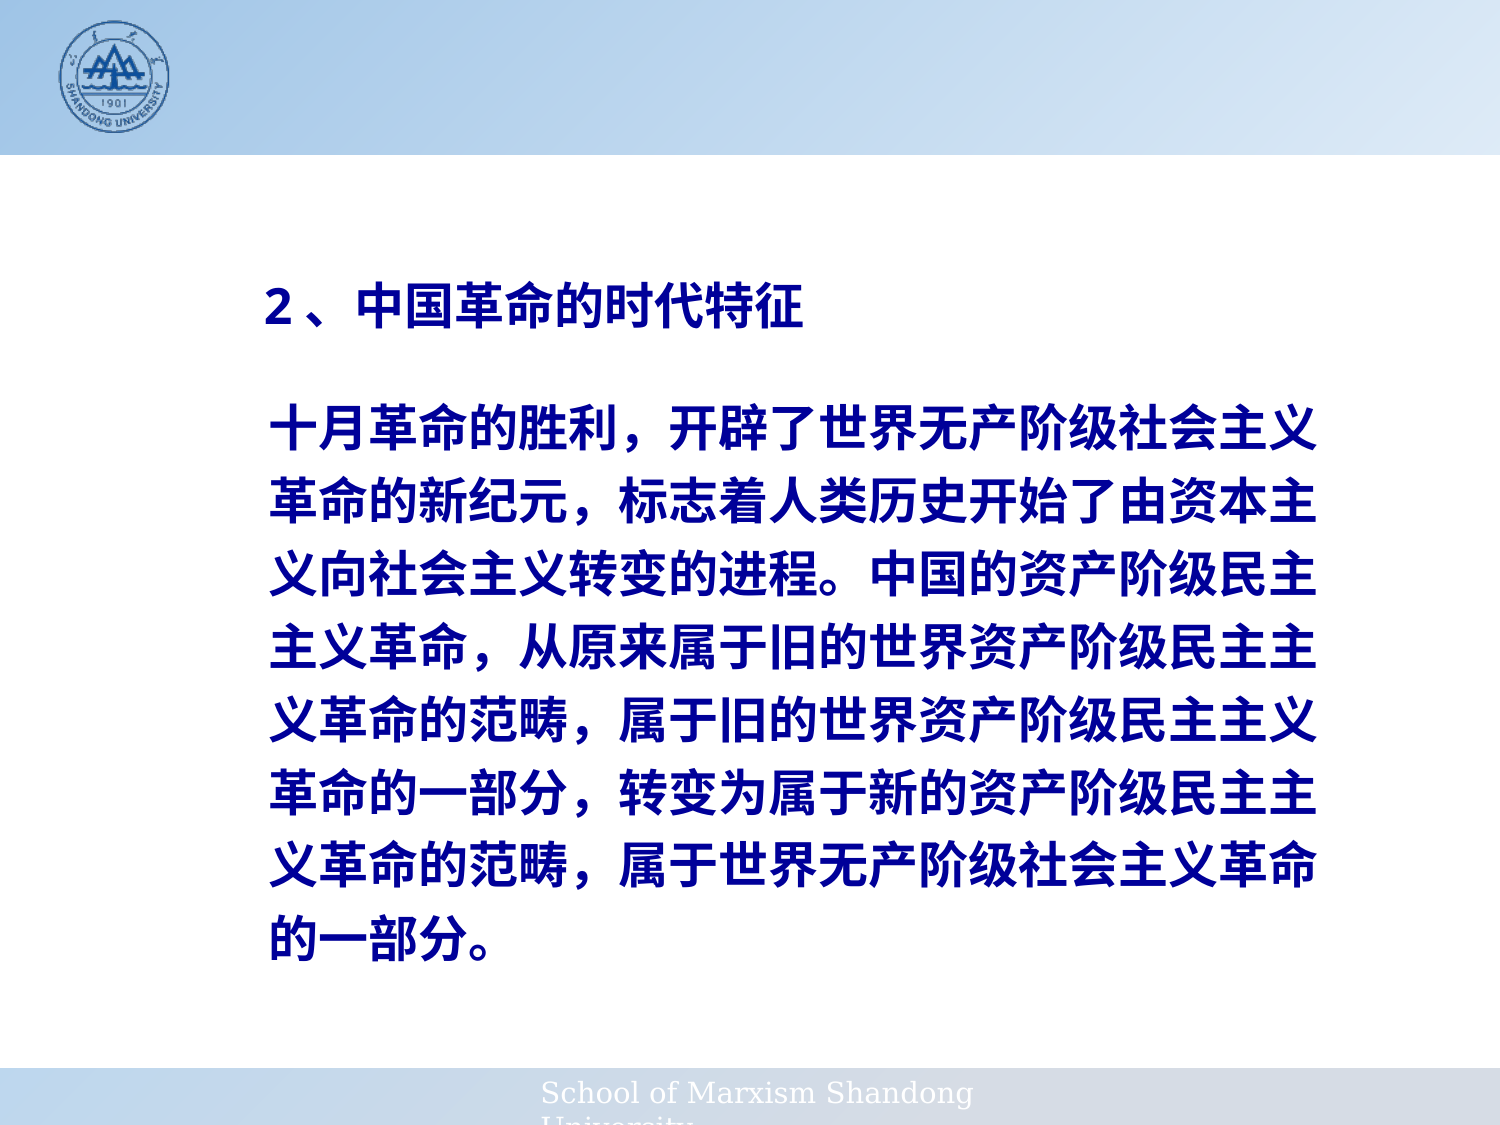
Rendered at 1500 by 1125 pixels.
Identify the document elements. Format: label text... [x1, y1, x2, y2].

text_box 2、中国革命的时代特征 [249, 267, 820, 342]
picture [41, 0, 172, 142]
text_box 十月革命的胜利，开辟了世界无产阶级社会主义革命的新纪元，标志着人类历史开始了由资本主义向社会主义转变的进程。中国的资产阶级民主主义革命，从原来属于旧的世界资产阶级民主主义革命的范畴，属于旧的世界资产阶级民主主义革命的一部分，转变为属于新的资产阶级民主主义革命的范畴，属于世界无产阶级社会主义革命的一部分。 [253, 376, 1365, 975]
